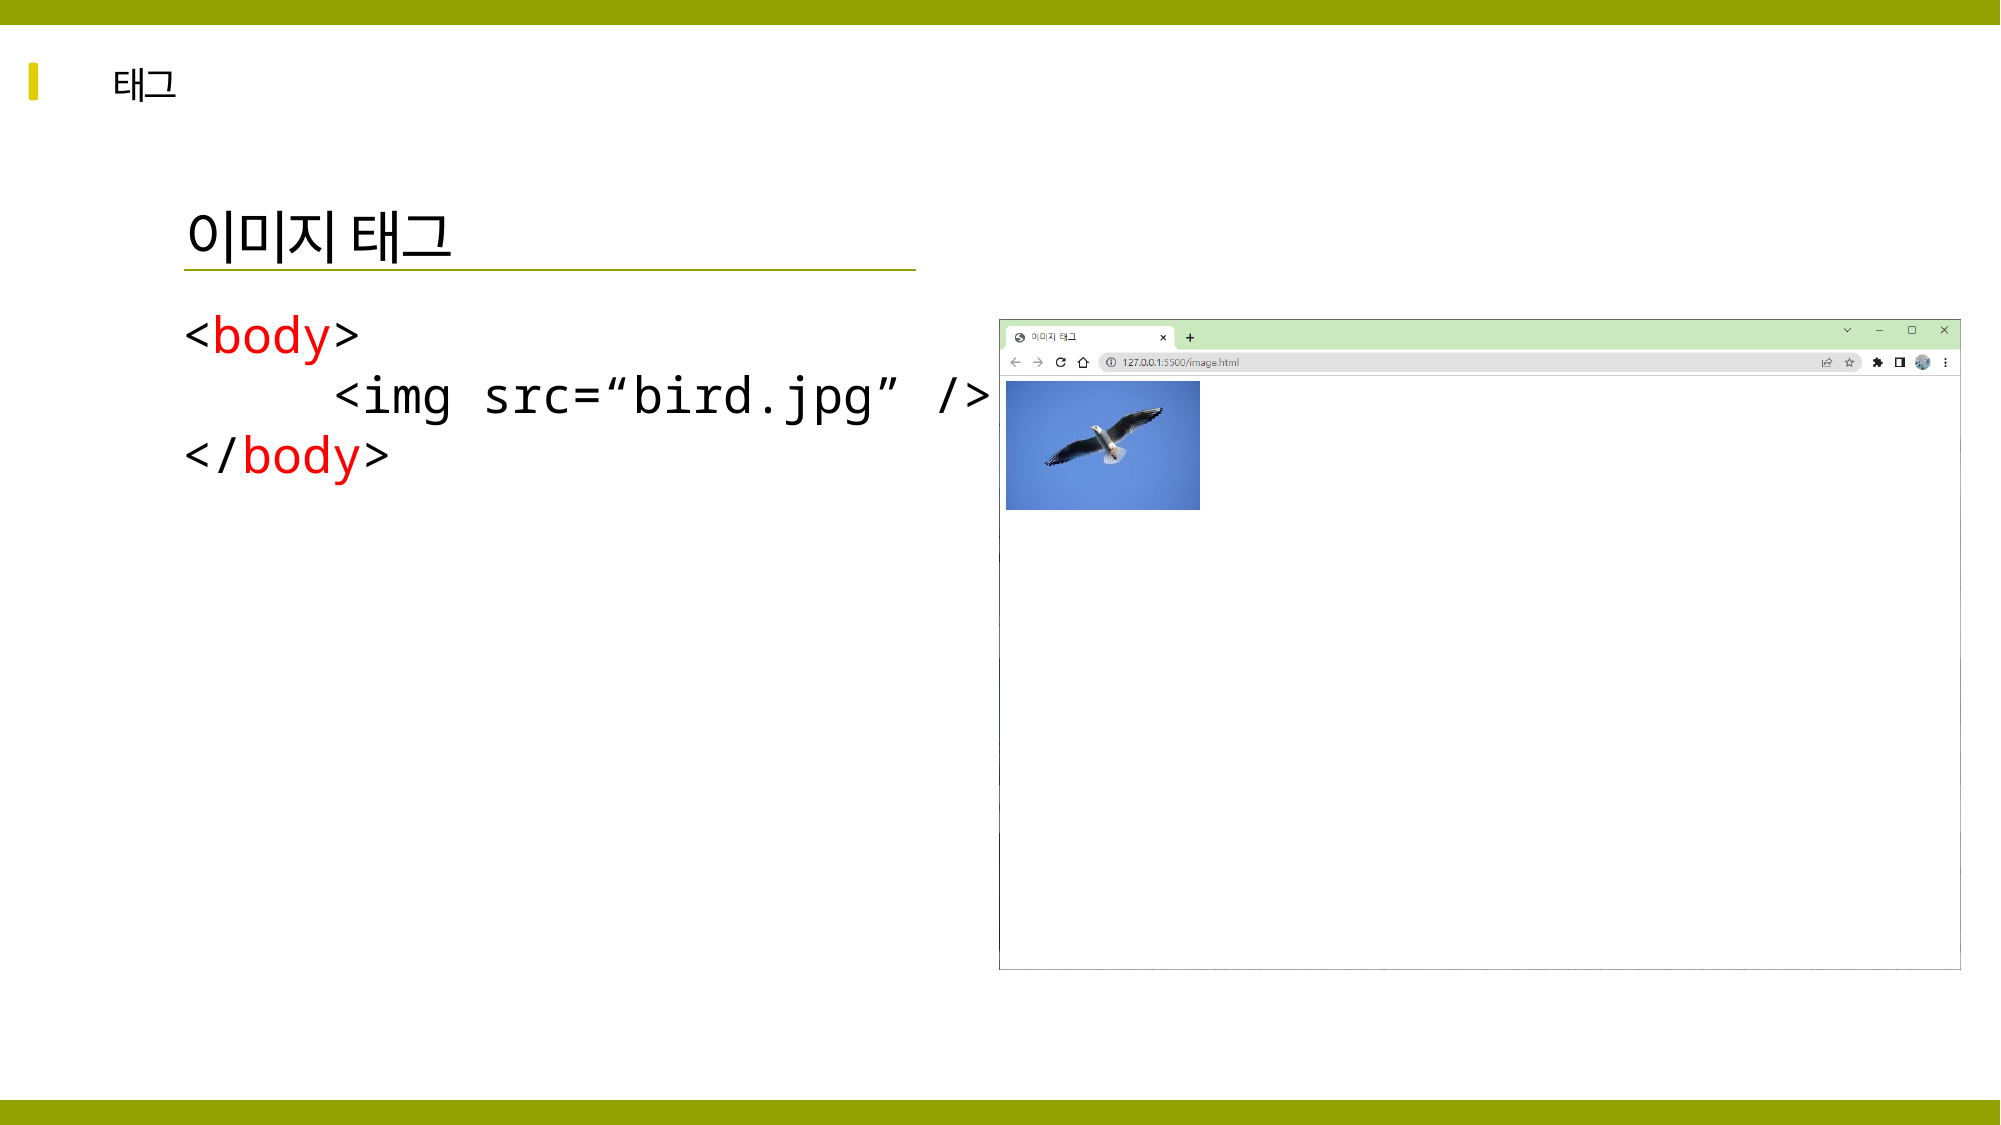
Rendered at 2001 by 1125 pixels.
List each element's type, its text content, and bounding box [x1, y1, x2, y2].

text_box [0, 1099, 2000, 1125]
picture [999, 319, 1961, 970]
text_box 태그 [0, 54, 291, 115]
text_box [0, 0, 2000, 26]
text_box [168, 193, 1444, 573]
